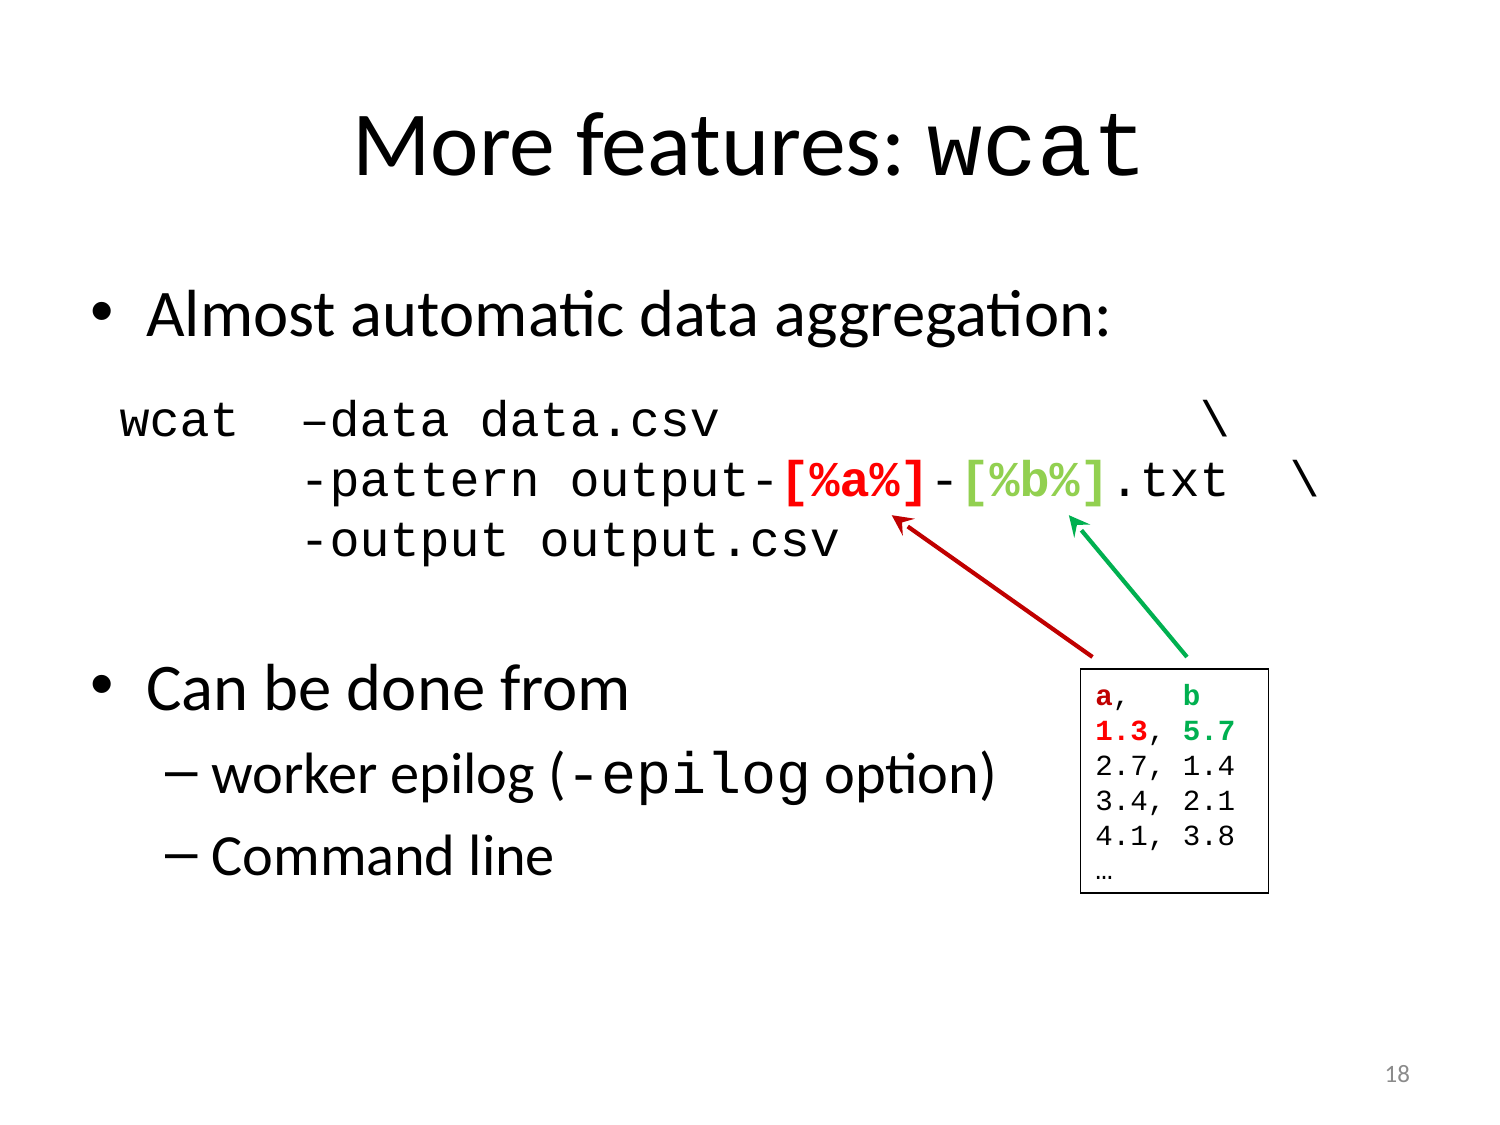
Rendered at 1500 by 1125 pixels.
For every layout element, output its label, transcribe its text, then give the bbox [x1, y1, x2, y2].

list Almost automatic data aggregation: Can be done from worker epilog (-epilog option) Command line [75, 262, 1425, 1005]
title More features: wcat [75, 45, 1425, 233]
text_box wcat –data data.csv \ -pattern output-[%a%]-[%b%].txt \ -output output.csv [104, 378, 1335, 574]
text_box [891, 514, 1269, 896]
slide_number 18 [1074, 1042, 1425, 1103]
